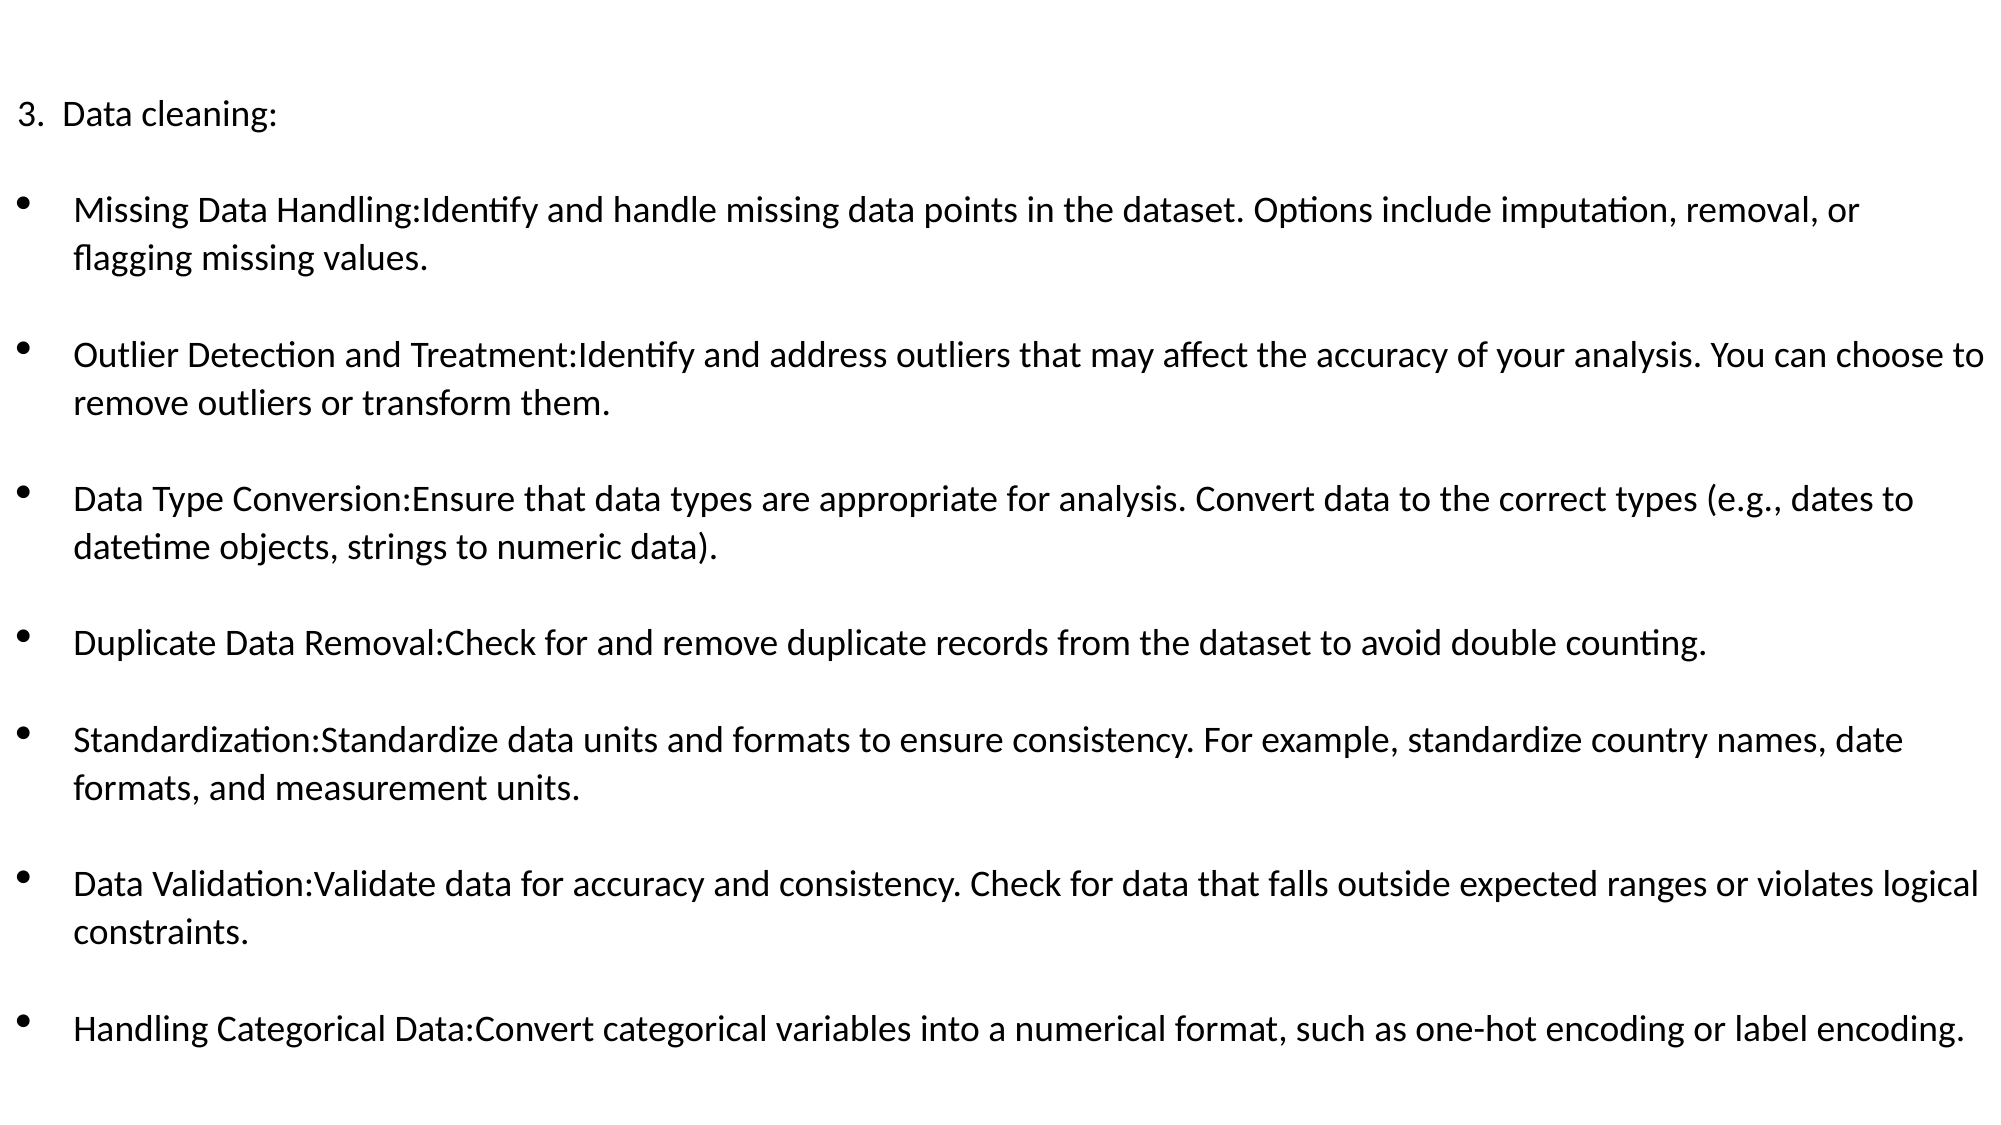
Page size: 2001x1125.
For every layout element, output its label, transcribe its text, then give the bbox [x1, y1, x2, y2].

text_box 3. Data cleaning: Missing Data Handling:Identify and handle missing data points in the dataset. Options include imputation, removal, or flagging missing values. Outlier Detection and Treatment:Identify and address outliers that may affect the accuracy of your analysis. You can choose to remove outliers or transform them. Data Type Conversion:Ensure that data types are appropriate for analysis. Convert data to the correct types (e.g., dates to datetime objects, strings to numeric data). Duplicate Data Removal:Check for and remove duplicate records from the dataset to avoid double counting. Standardization:Standardize data units and formats to ensure consistency. For example, standardize country names, date formats, and measurement units. Data Validation:Validate data for accuracy and consistency. Check for data that falls outside expected ranges or violates logical constraints. Handling Categorical Data:Convert categorical variables into a numerical format, such as one-hot encoding or label encoding. [2, 78, 2000, 1056]
